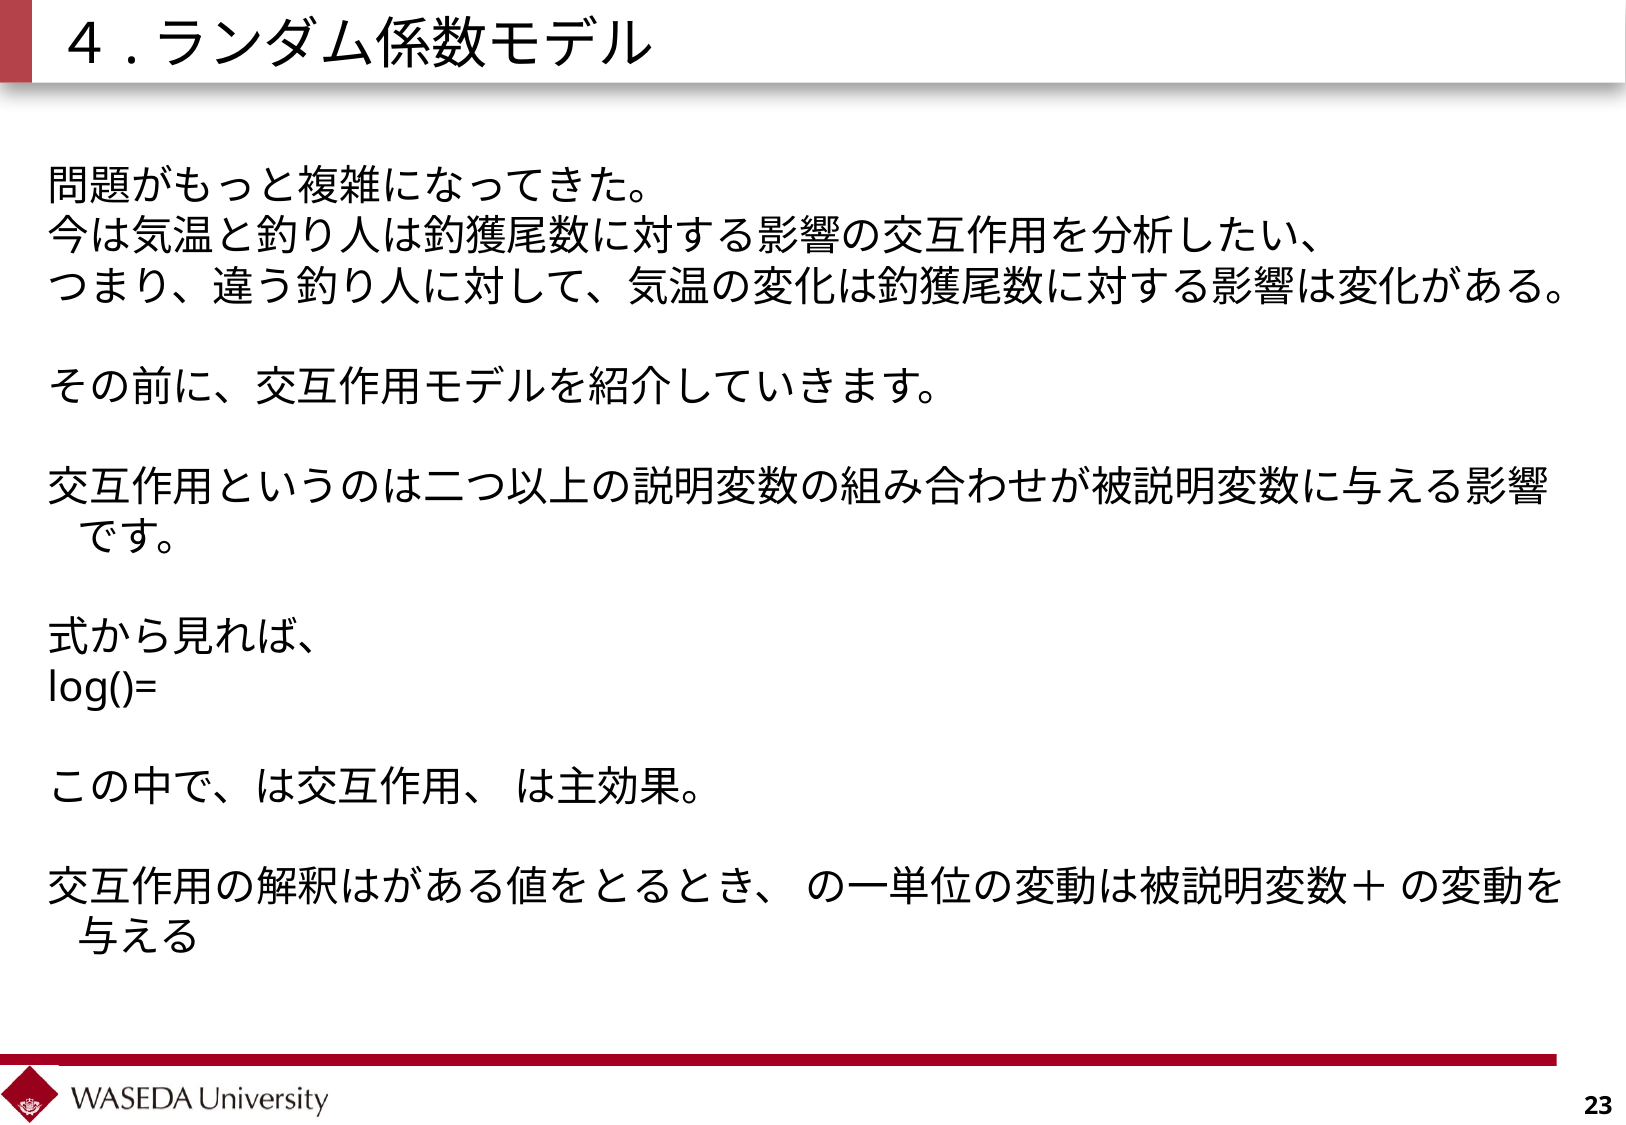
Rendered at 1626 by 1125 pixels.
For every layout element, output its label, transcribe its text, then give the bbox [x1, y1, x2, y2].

picture [0, 1065, 59, 1125]
picture [70, 1083, 329, 1118]
title ４.ランダム係数モデル [41, 0, 1625, 83]
